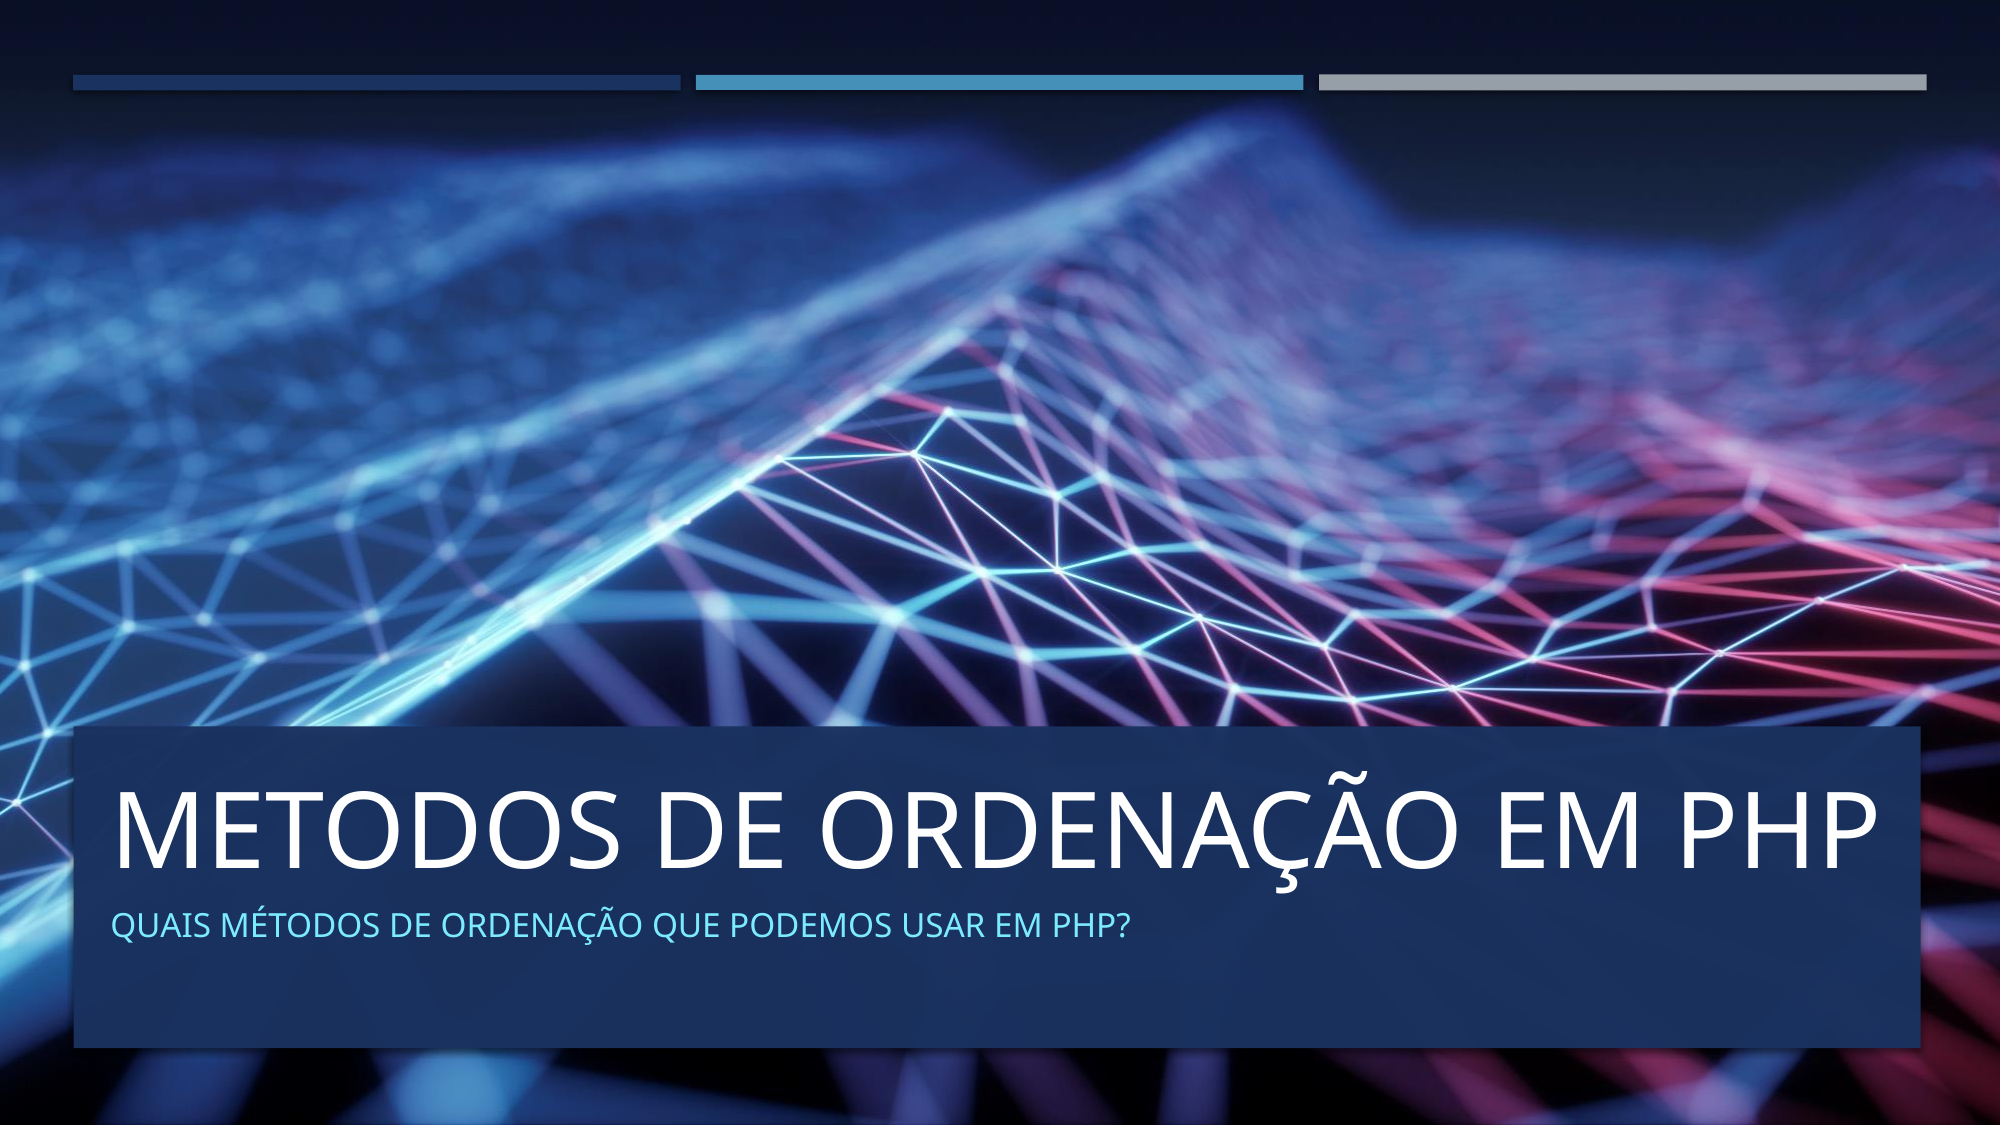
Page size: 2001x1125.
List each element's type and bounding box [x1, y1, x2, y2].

picture [0, 0, 2000, 1125]
text_box [72, 73, 1928, 92]
